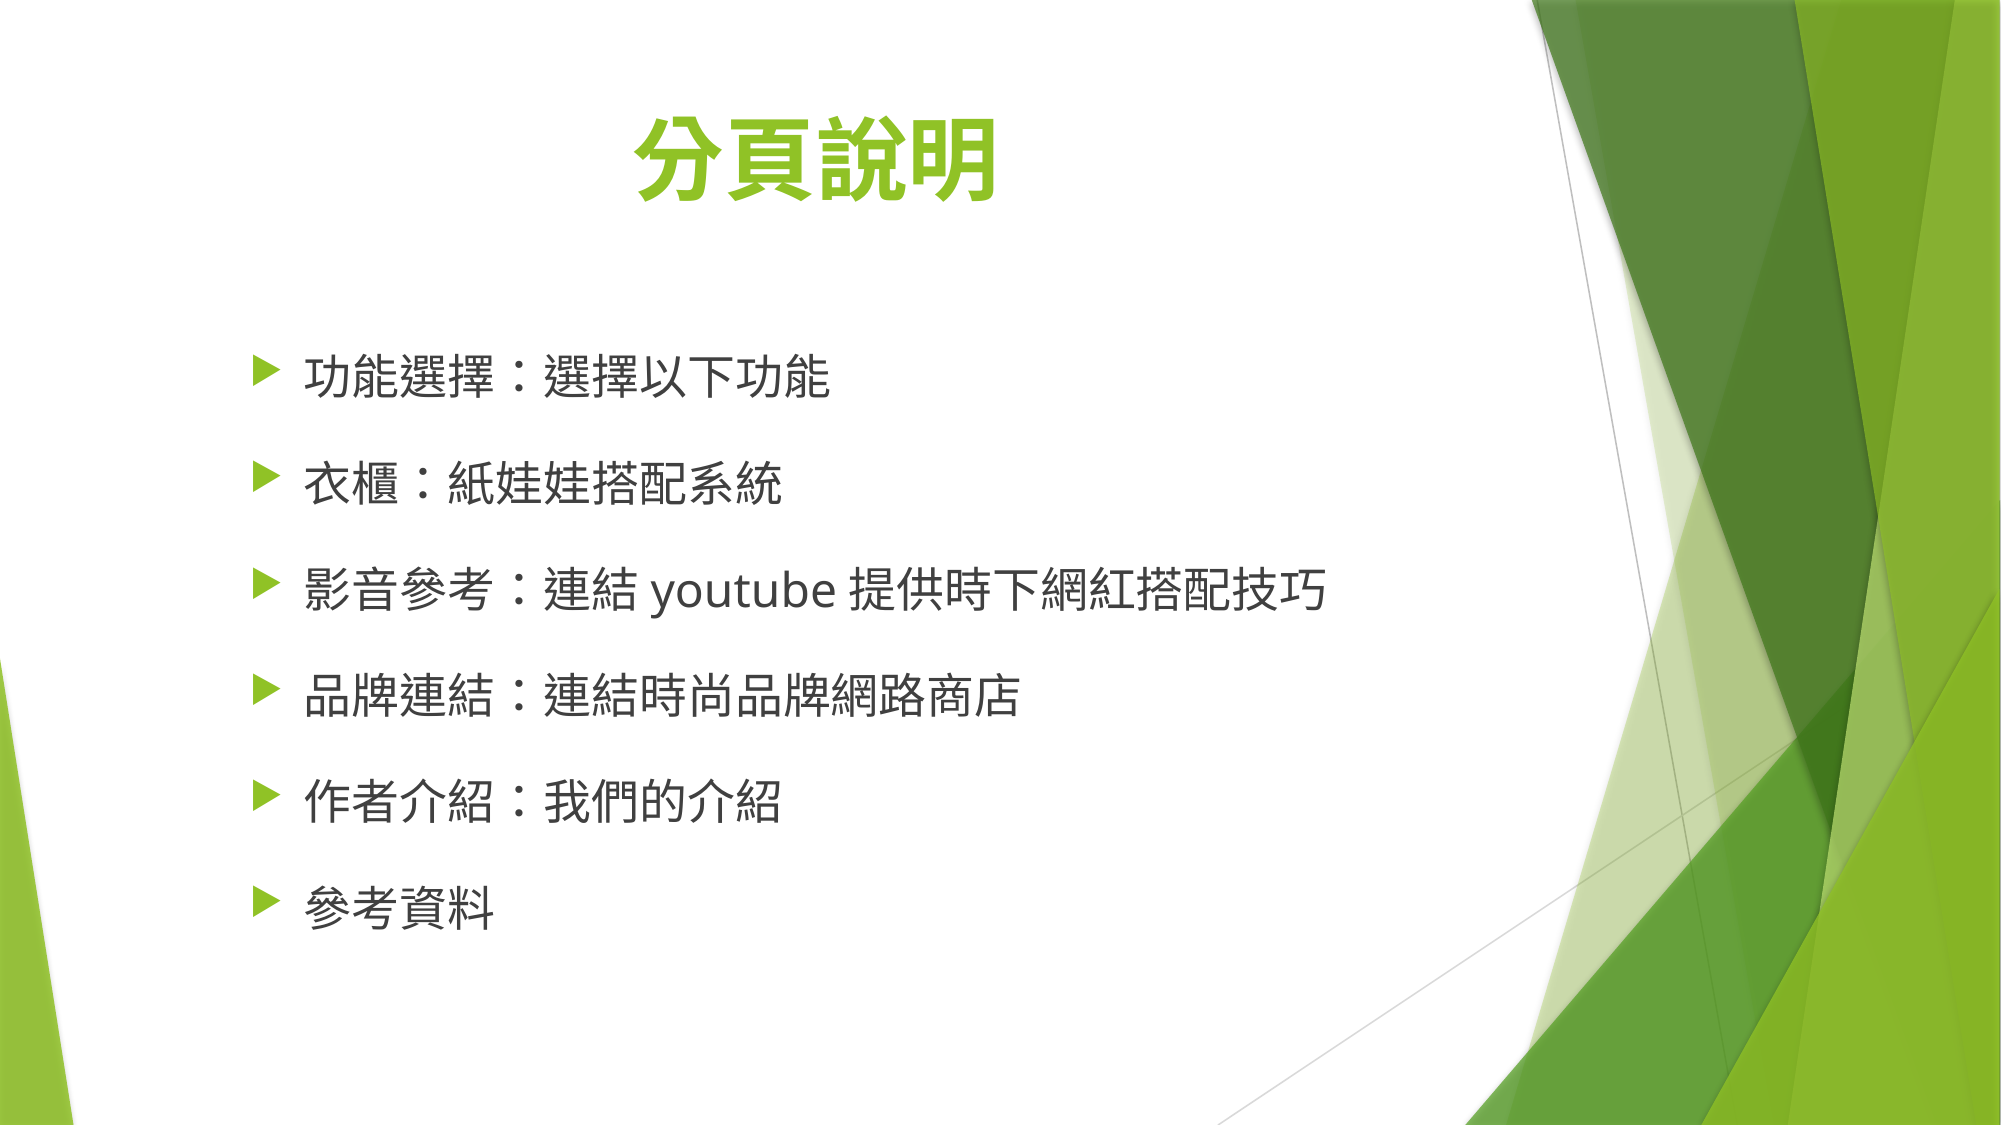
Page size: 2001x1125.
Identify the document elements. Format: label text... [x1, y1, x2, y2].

title 分頁說明 [111, 93, 1522, 311]
list 功能選擇：選擇以下功能 衣櫃：紙娃娃搭配系統 影音參考：連結youtube提供時下網紅搭配技巧 品牌連結：連結時尚品牌網路商店 作者介紹：我們的介紹 參考資料 [234, 310, 1645, 947]
